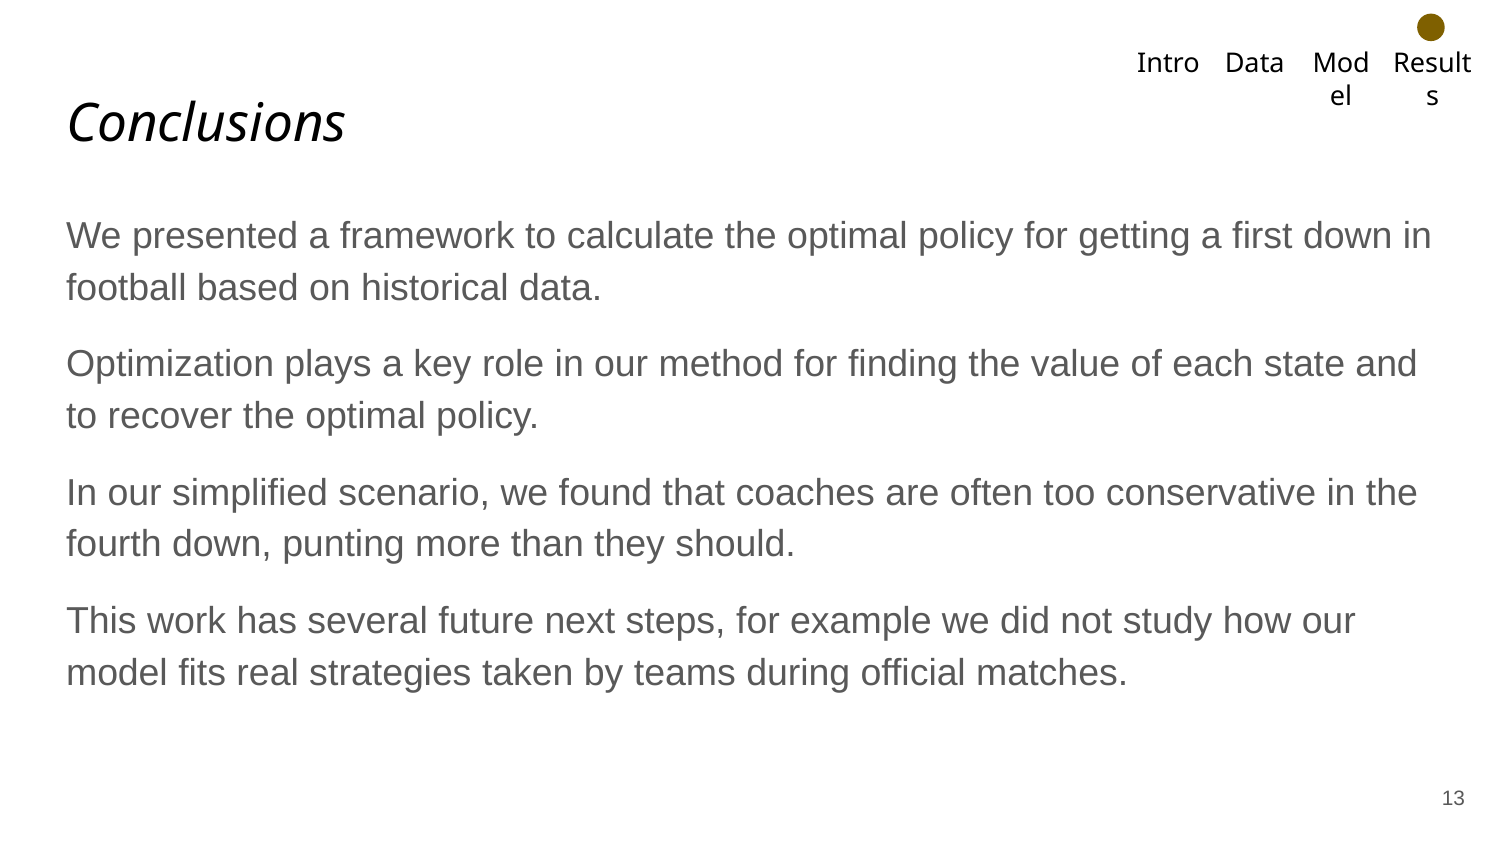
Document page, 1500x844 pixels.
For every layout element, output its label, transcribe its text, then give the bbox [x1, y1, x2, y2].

title Conclusions [51, 72, 1449, 167]
slide_number ‹#› [1389, 764, 1480, 830]
list We presented a framework to calculate the optimal policy for getting a first down in football based on historical data. Optimization plays a key role in our method for finding the value of each state and to recover the optimal policy. In our simplified scenario, we found that coaches are often too conservative in the fourth down, punting more than they should. This work has several future next steps, for example we did not study how our model fits real strategies taken by teams during official matches. [51, 189, 1449, 750]
